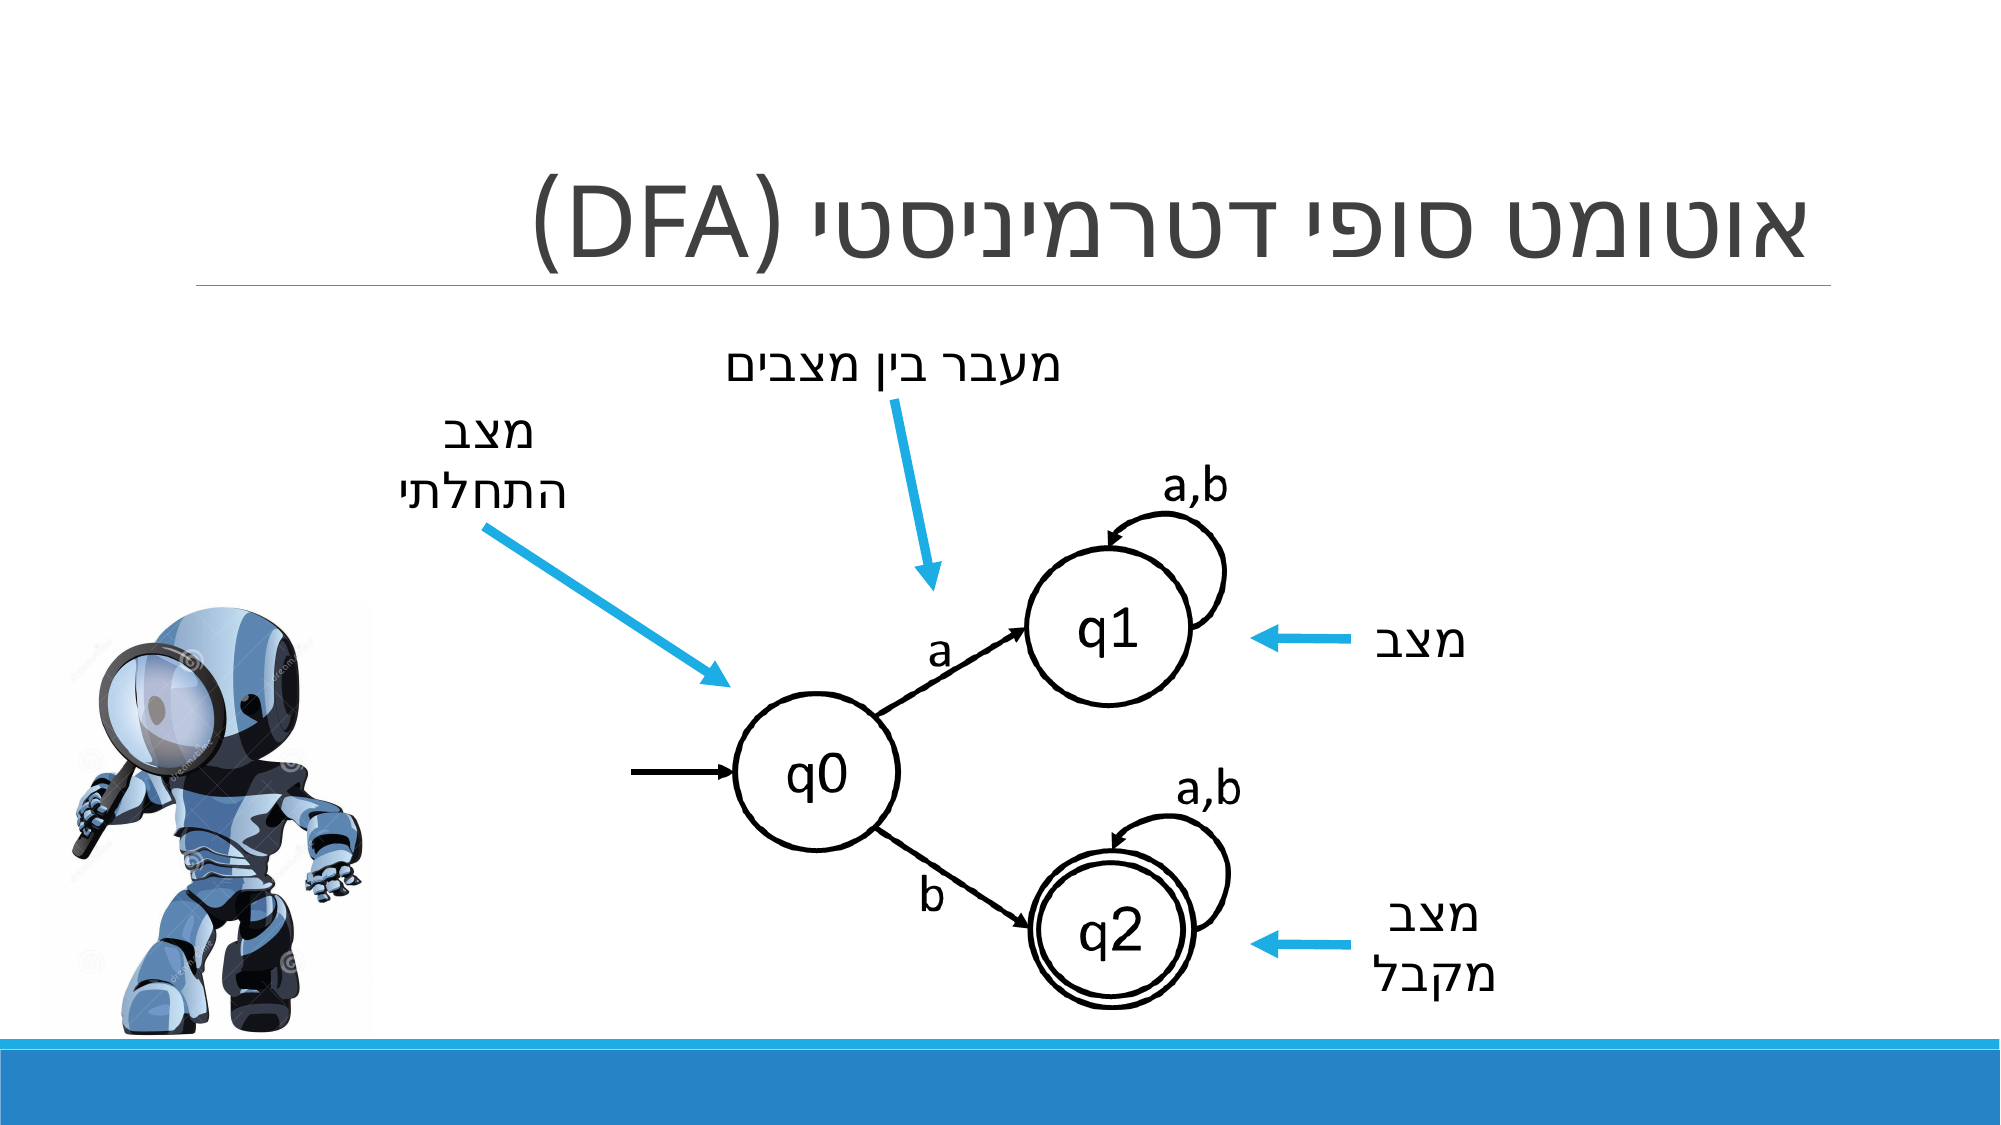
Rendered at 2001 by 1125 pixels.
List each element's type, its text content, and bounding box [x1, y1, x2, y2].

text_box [483, 527, 732, 688]
text_box מצב מקבל [1357, 873, 1514, 1009]
text_box מצב התחלתי [383, 391, 585, 527]
picture [631, 434, 1275, 1011]
picture [40, 602, 373, 1039]
title אוטומט סופי דטרמיניסטי (DFA) [180, 47, 1830, 285]
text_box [893, 399, 935, 592]
text_box מעבר בין מצבים [709, 324, 1079, 400]
text_box מצב [1360, 600, 1483, 675]
